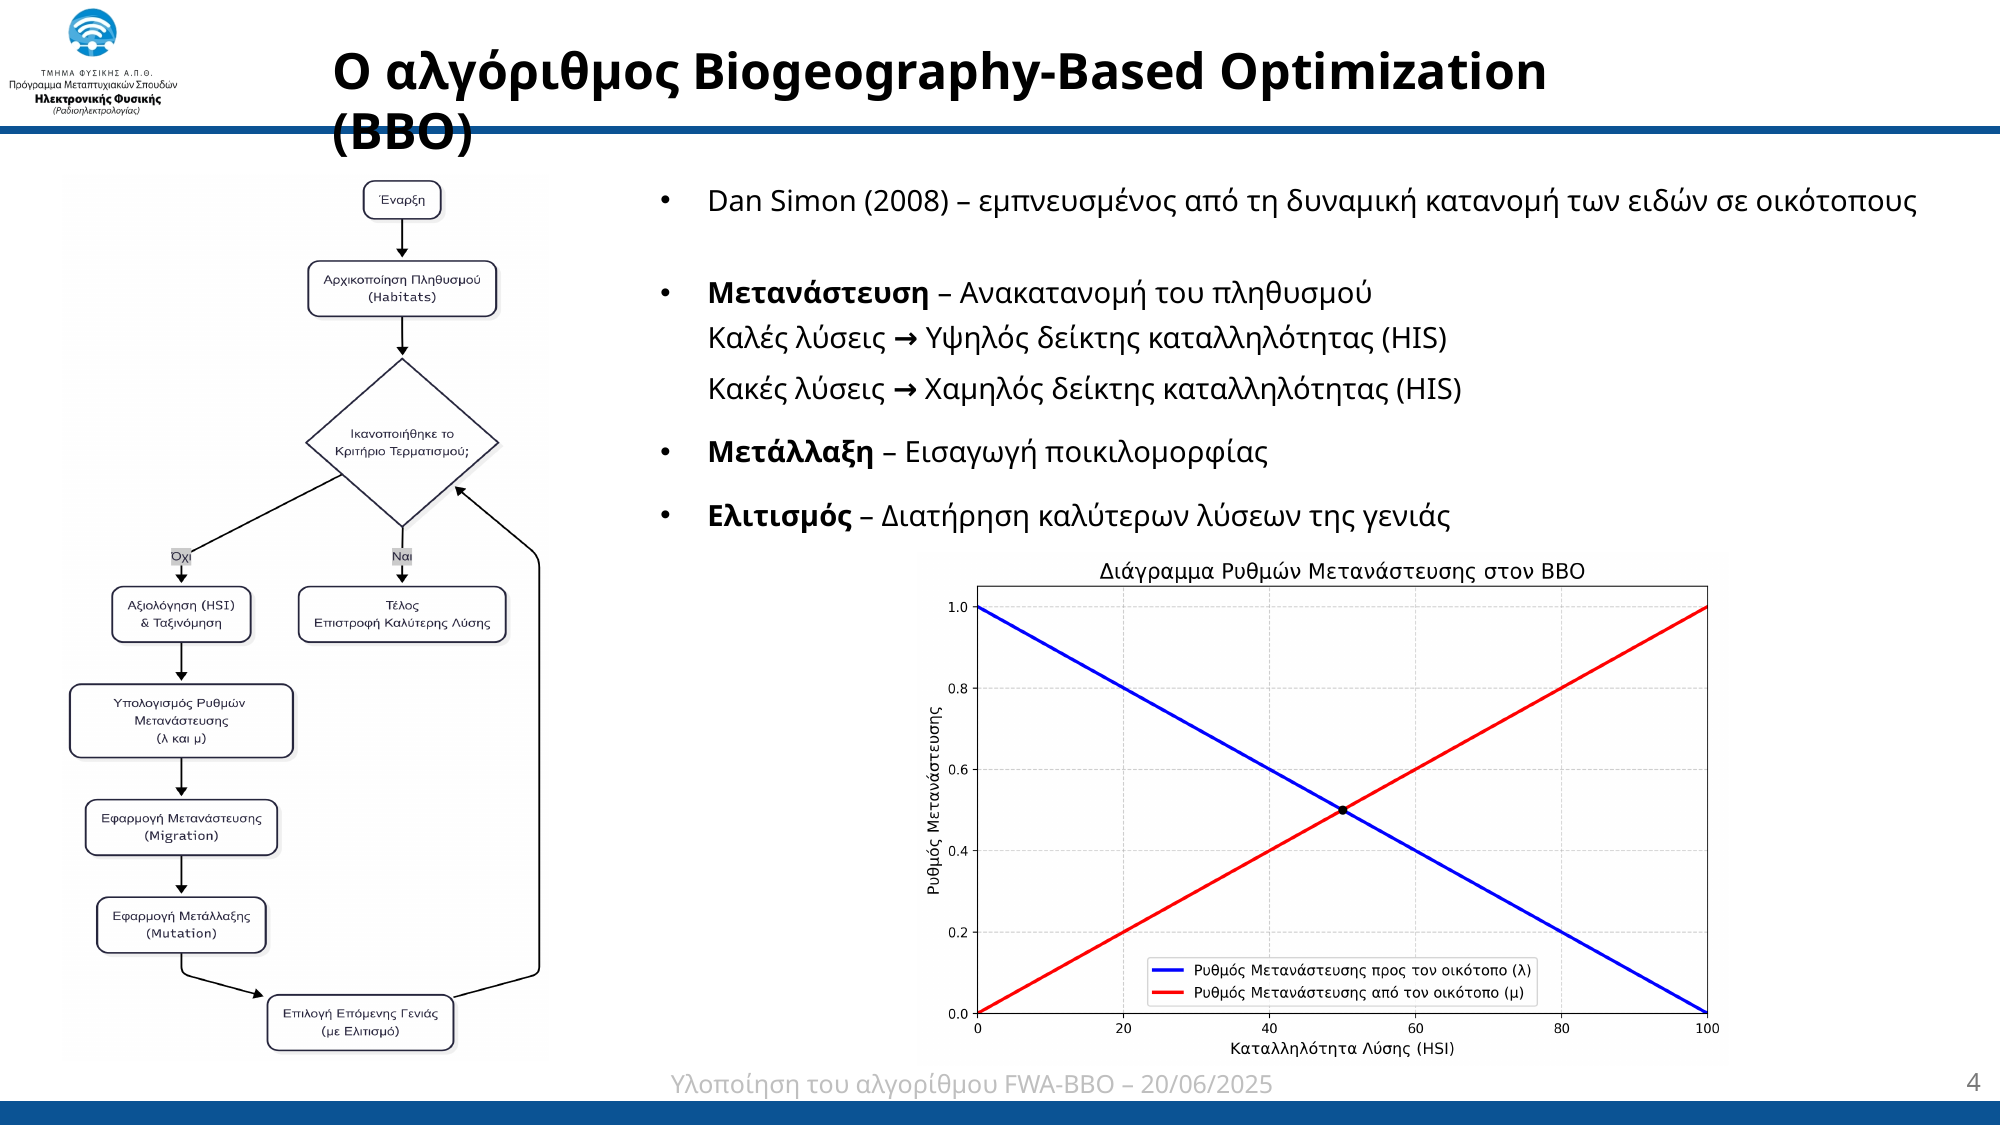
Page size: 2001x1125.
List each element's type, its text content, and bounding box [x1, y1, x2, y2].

picture [916, 552, 1729, 1067]
text_box Ο αλγόριθμος Biogeography-Based Optimization (BBO) [318, 31, 1682, 167]
text_box Dan Simon (2008) – εμπνευσμένος από τη δυναμική κατανομή των ειδών σε οικότοπους [645, 174, 2000, 225]
picture [0, 5, 188, 132]
text_box Κακές λύσεις → Χαμηλός δείκτης καταλληλότητας (HIS) [693, 362, 2000, 413]
text_box [0, 126, 318, 135]
text_box Καλές λύσεις → Υψηλός δείκτης καταλληλότητας (HIS) [693, 312, 2000, 362]
text_box Μετανάστευση – Ανακατανομή του πληθυσμού [645, 267, 1409, 317]
text_box Μετάλλαξη – Εισαγωγή ποικιλομορφίας [645, 426, 1376, 476]
text_box [1682, 126, 2000, 135]
text_box Υλοποίηση του αλγορίθμου FWA-BBO – 20/06/2025 [656, 1061, 1344, 1106]
text_box [0, 1101, 2000, 1125]
text_box Ελιτισμός – Διατήρηση καλύτερων λύσεων της γενιάς [645, 489, 1549, 540]
slide_number 4 [1947, 1053, 2000, 1114]
picture [61, 174, 550, 1062]
